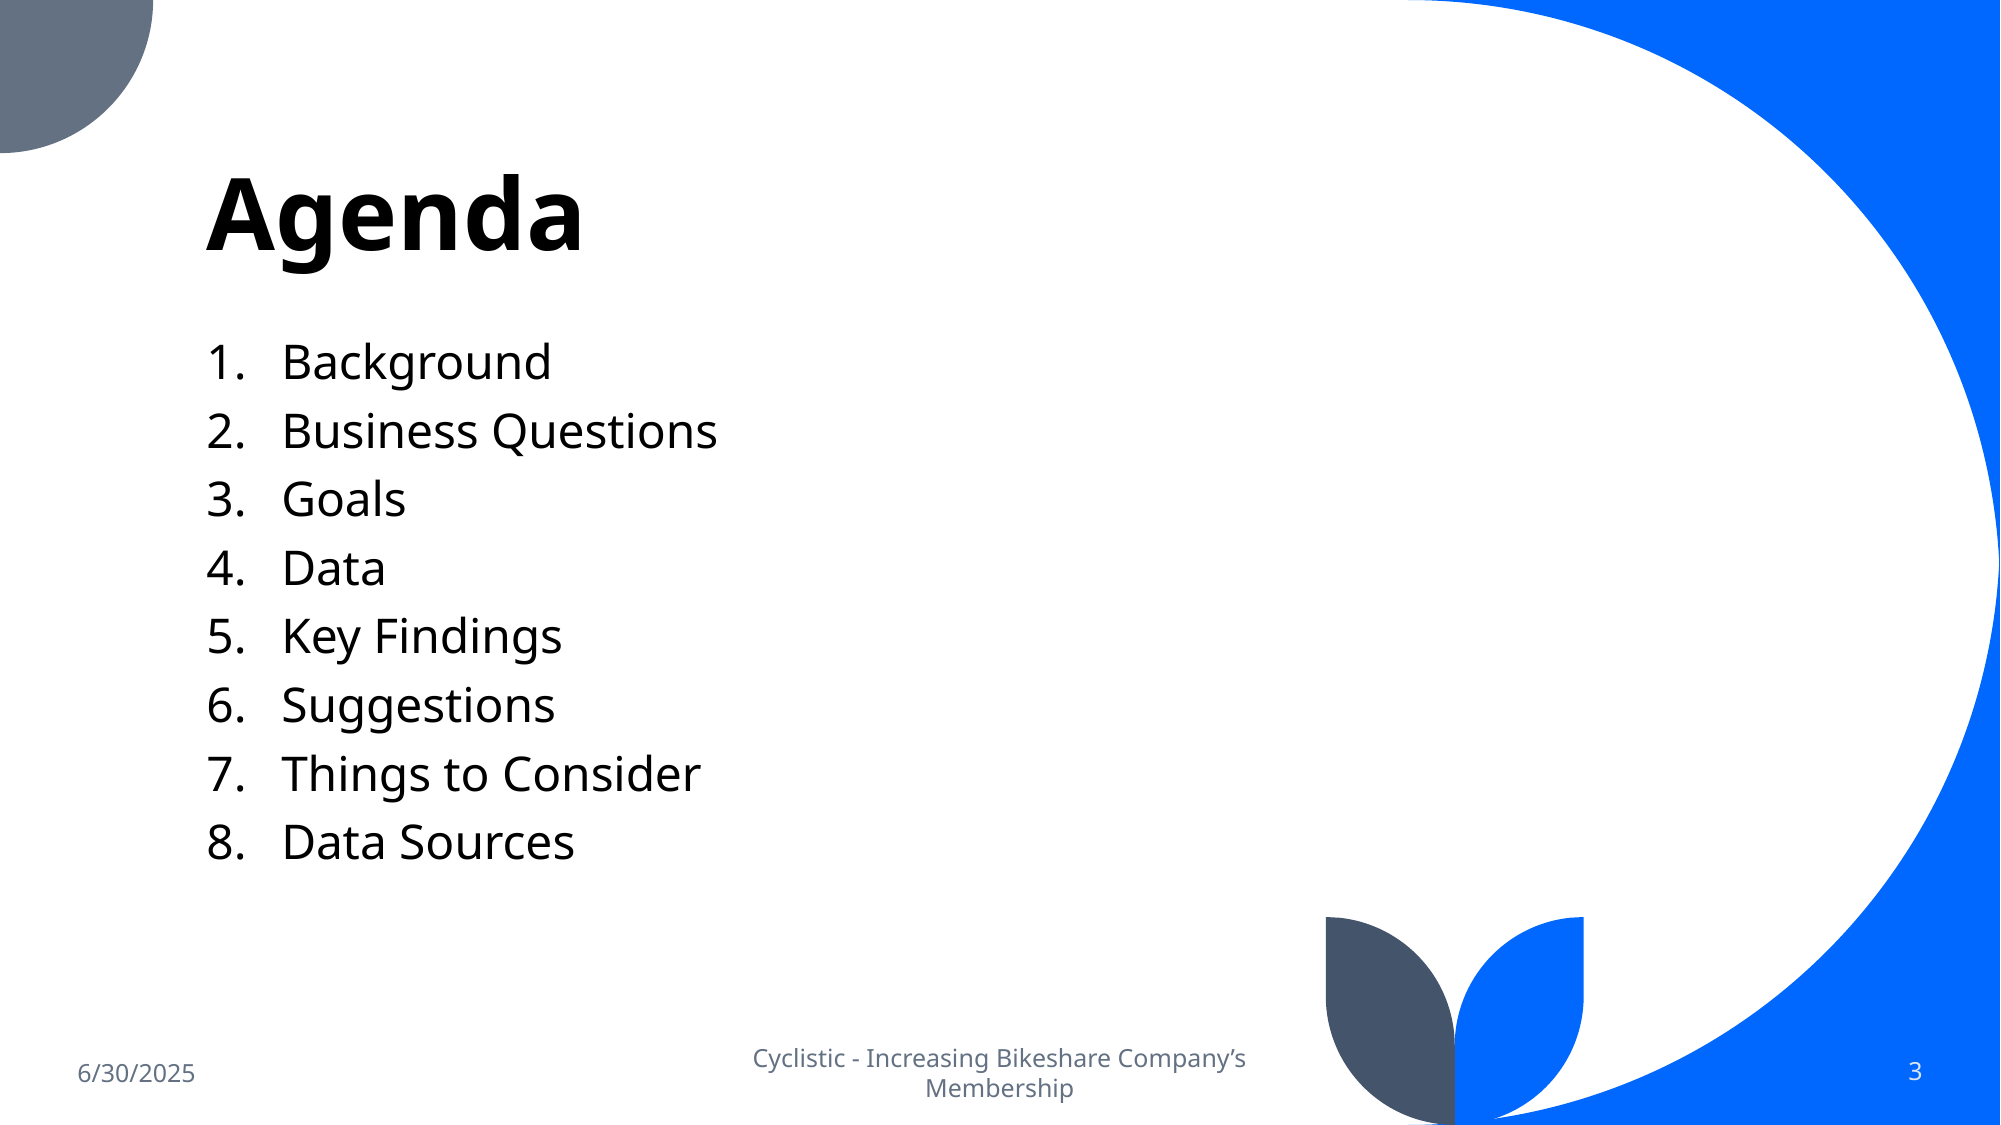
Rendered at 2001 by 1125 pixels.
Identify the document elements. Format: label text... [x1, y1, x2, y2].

slide_number 3 [1665, 1042, 1938, 1103]
list Background Business Questions Goals Data Key Findings Suggestions Things to Consider Data Sources [191, 330, 1796, 884]
footer Cyclistic - Increasing Bikeshare Company’s Membership [662, 1042, 1338, 1103]
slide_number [62, 1042, 513, 1103]
title Agenda [191, 62, 1796, 280]
